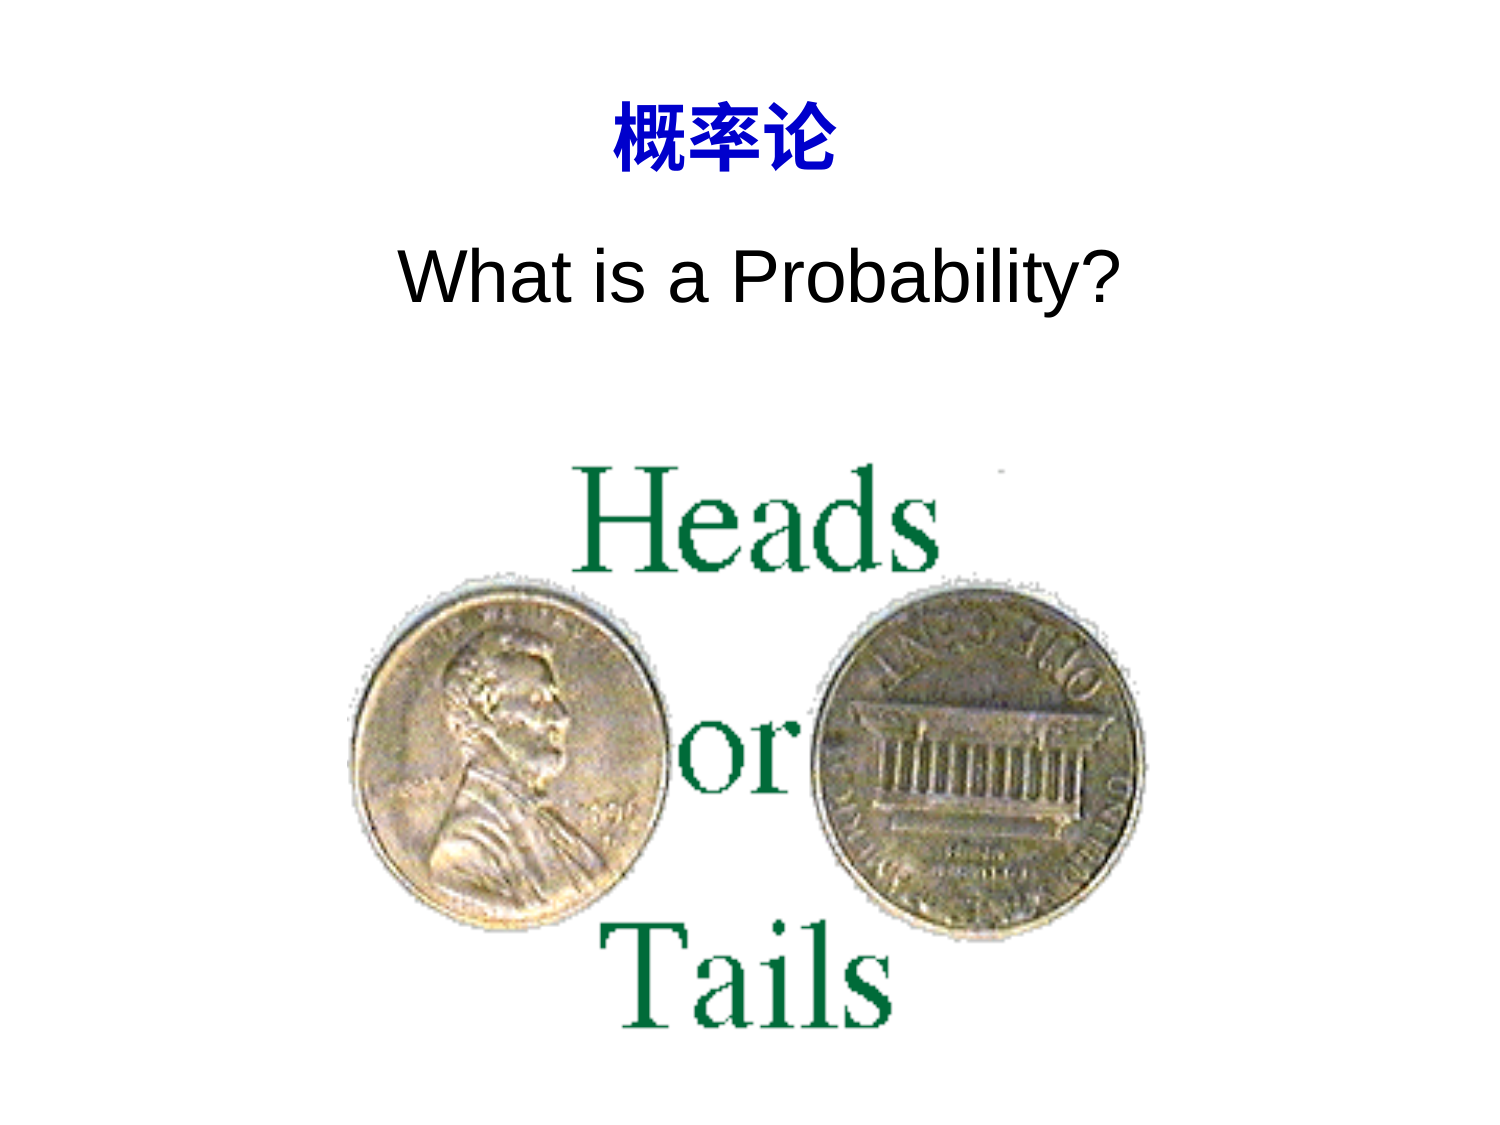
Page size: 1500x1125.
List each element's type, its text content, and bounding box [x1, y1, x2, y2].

title What is a Probability? [85, 179, 1436, 367]
text_box 概率论 [598, 83, 853, 188]
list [347, 461, 1153, 1036]
